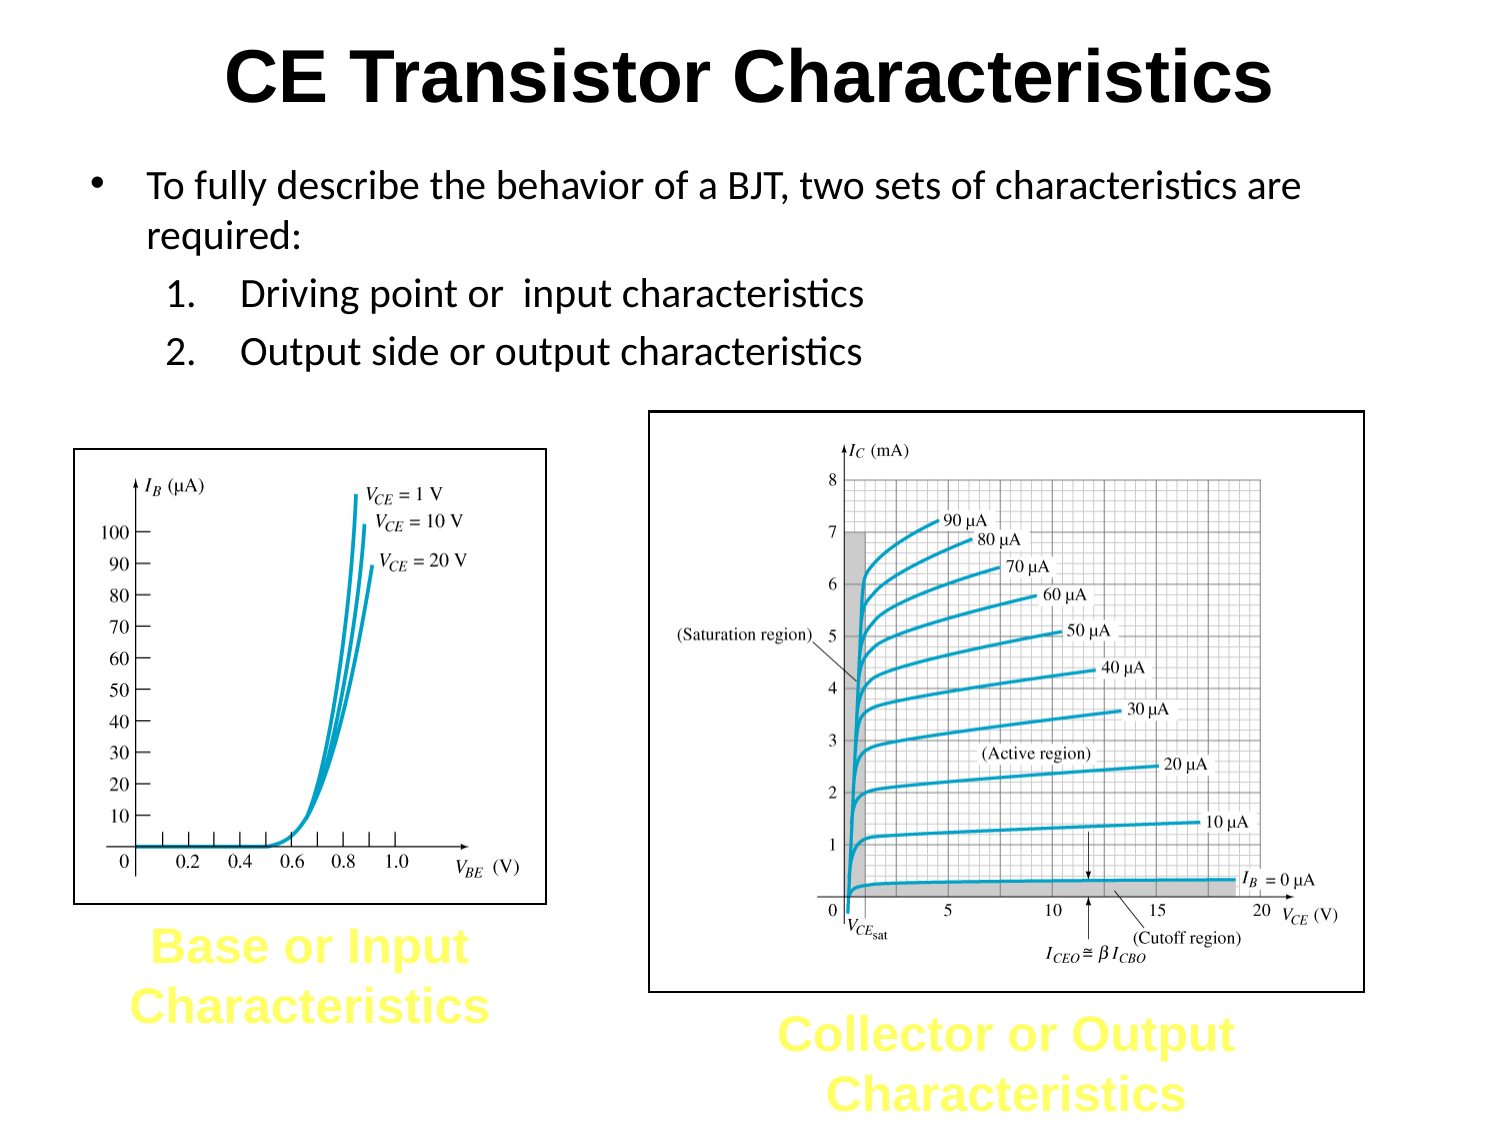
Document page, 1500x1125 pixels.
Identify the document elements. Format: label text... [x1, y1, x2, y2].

text_box CE Transistor Characteristics [0, 20, 1500, 126]
text_box Base or Input Characteristics [34, 906, 585, 1041]
picture [649, 412, 1364, 991]
list To fully describe the behavior of a BJT, two sets of characteristics are required: Driving point or input characteristics Output side or output characteristics [75, 149, 1425, 410]
text_box Collector or Output Characteristics [637, 993, 1376, 1125]
picture [74, 449, 545, 904]
